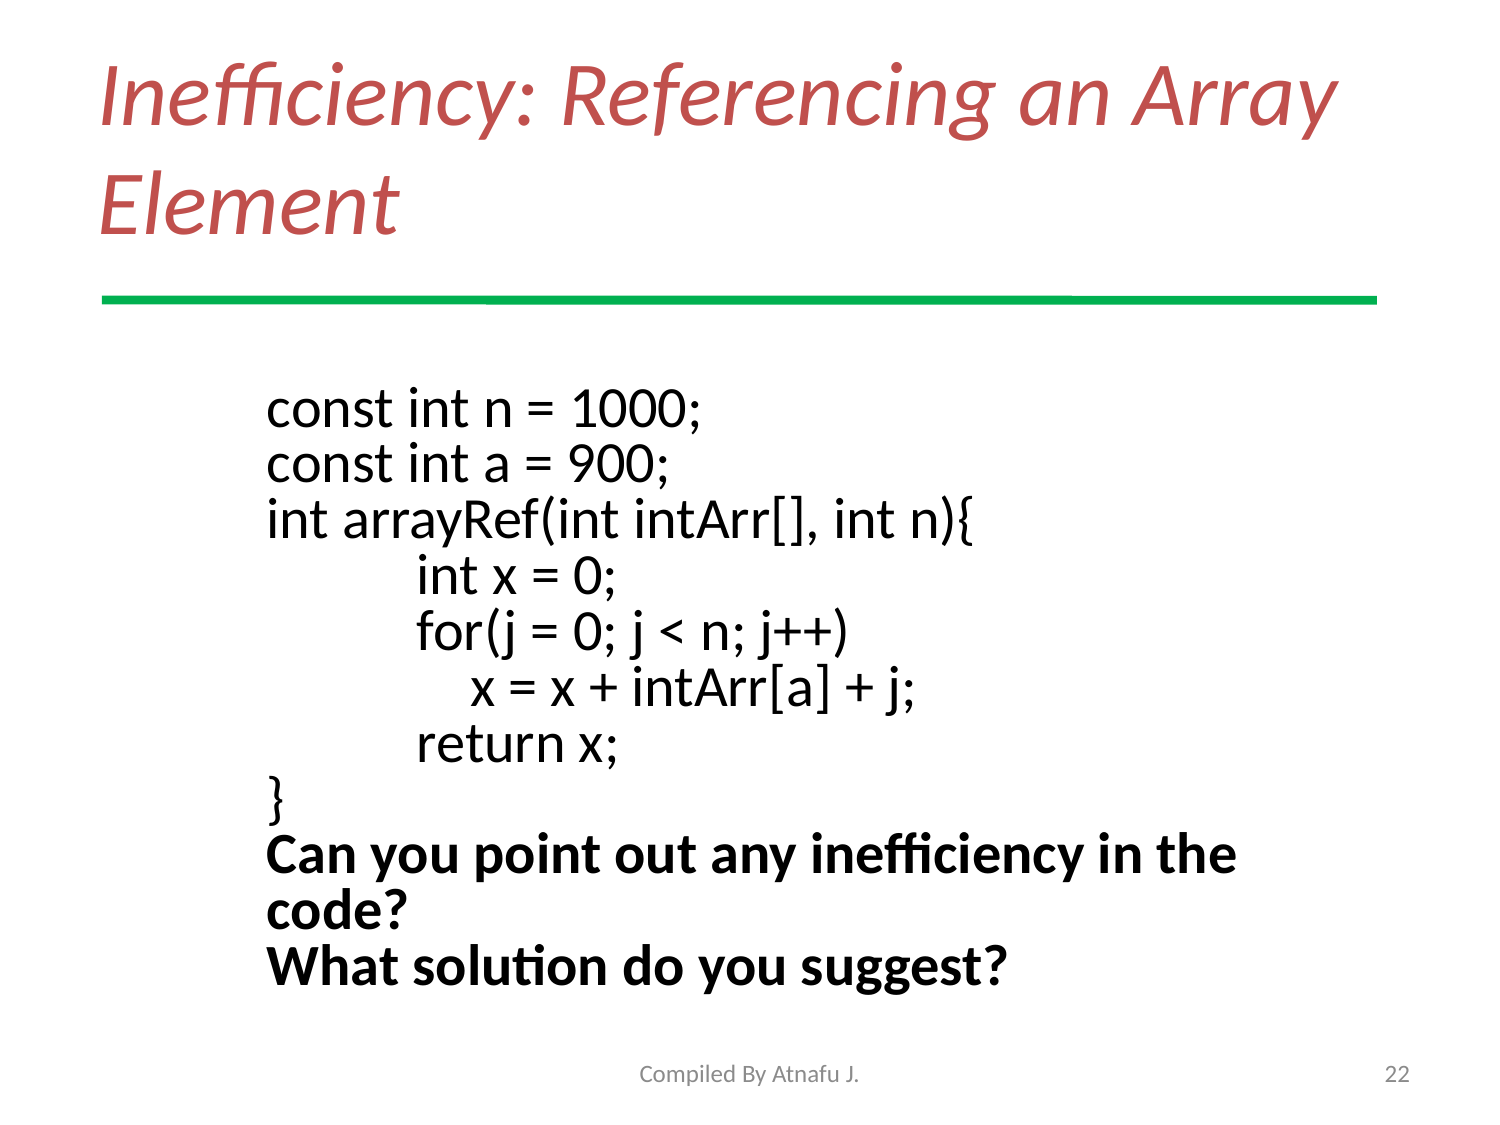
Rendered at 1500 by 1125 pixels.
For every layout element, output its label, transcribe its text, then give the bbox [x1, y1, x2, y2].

slide_number 22 [1074, 1042, 1425, 1103]
text_box const int n = 1000; const int a = 900; int arrayRef(int intArr[], int n){ int x = 0; for(j = 0; j < n; j++) x = x + intArr[a] + j; return x; } Can you point out any inefficiency in the code? What solution do you suggest? [101, 374, 1377, 1050]
title Inefficiency: Referencing an Array Element [82, 49, 1433, 237]
footer Compiled By Atnafu J. [512, 1042, 988, 1103]
